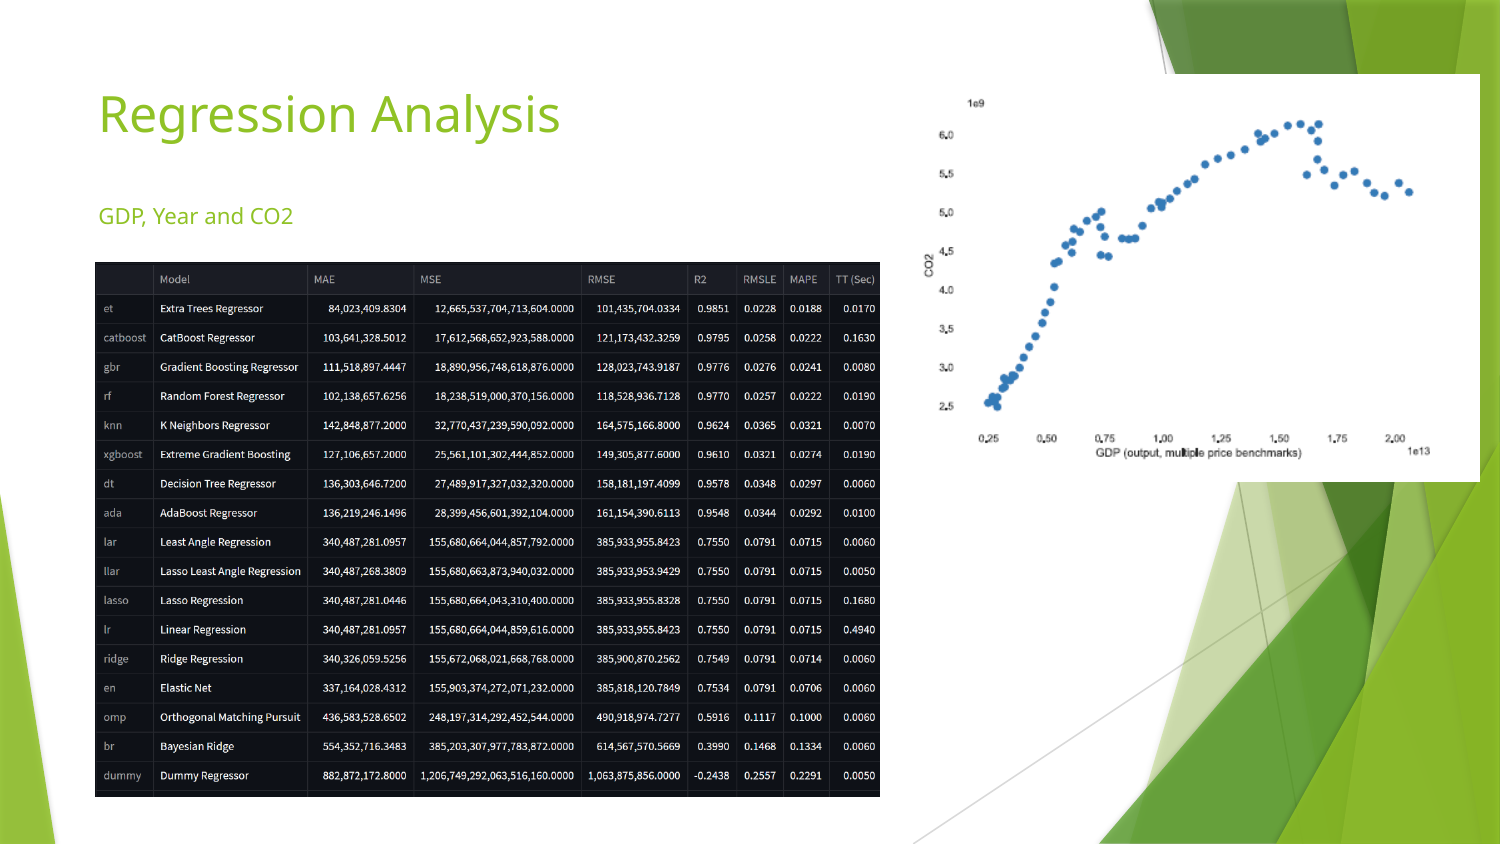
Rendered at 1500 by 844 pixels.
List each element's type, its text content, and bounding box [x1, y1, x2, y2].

title Regression Analysis GDP, Year and CO2 [83, 75, 893, 238]
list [95, 261, 881, 797]
picture [895, 74, 1481, 482]
